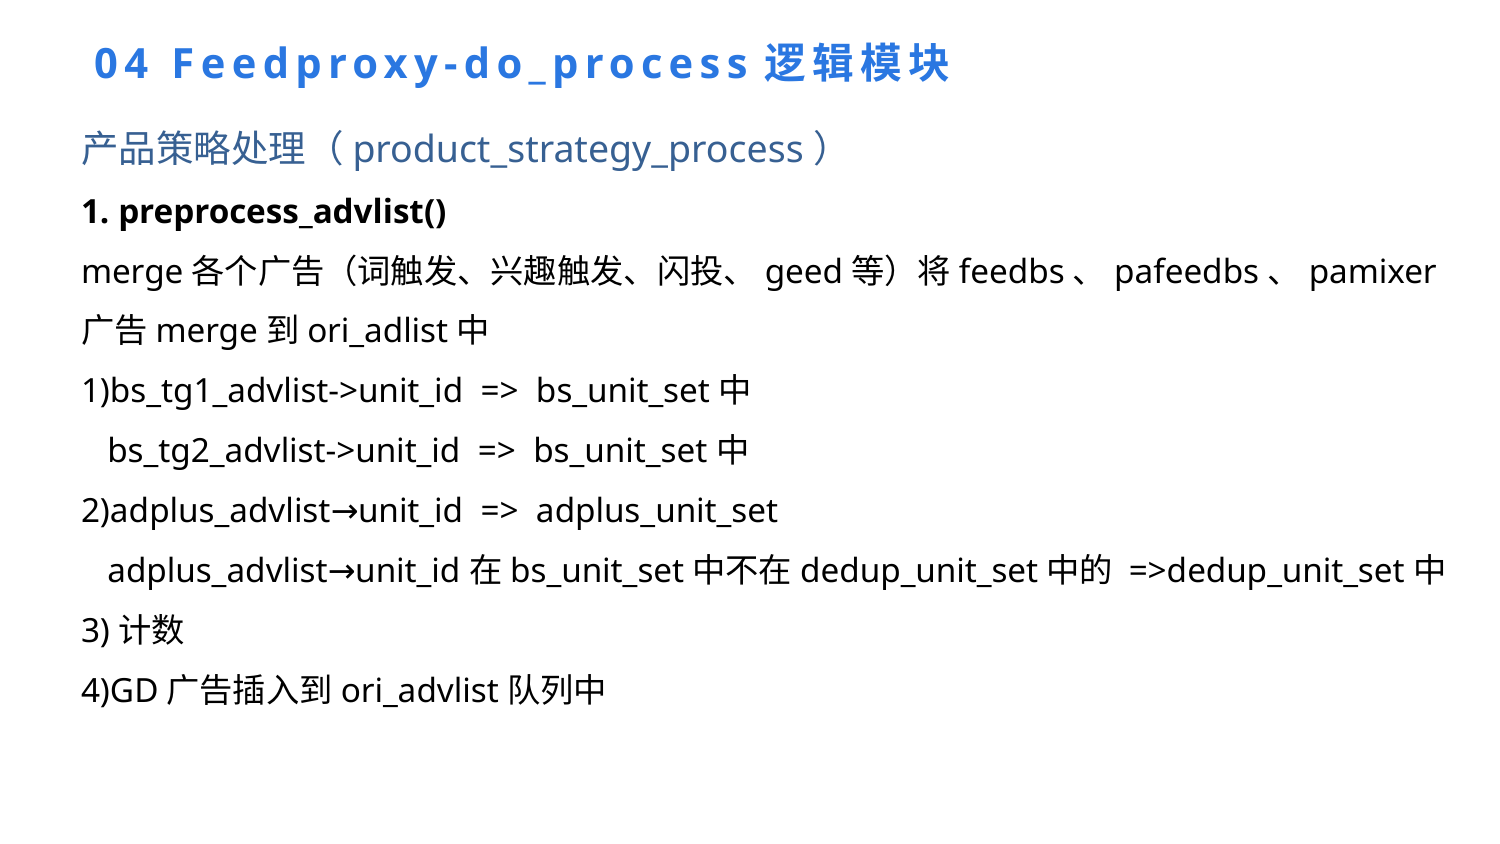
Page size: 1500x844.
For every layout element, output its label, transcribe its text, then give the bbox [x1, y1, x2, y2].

text_box 04 Feedproxy-do_process逻辑模块 [86, 29, 992, 95]
text_box 产品策略处理（product_strategy_process） 1. preprocess_advlist() merge各个广告（词触发、兴趣触发、闪投、geed等）将feedbs、pafeedbs、pamixer广告merge到ori_adlist中 1)bs_tg1_advlist->unit_id => bs_unit_set中 bs_tg2_advlist->unit_id => bs_unit_set中 2)adplus_advlist→unit_id => adplus_unit_set adplus_advlist→unit_id在bs_unit_set中不在dedup_unit_set中的 =>dedup_unit_set中 3)计数 4)GD广告插入到ori_advlist队列中 [66, 95, 1469, 717]
